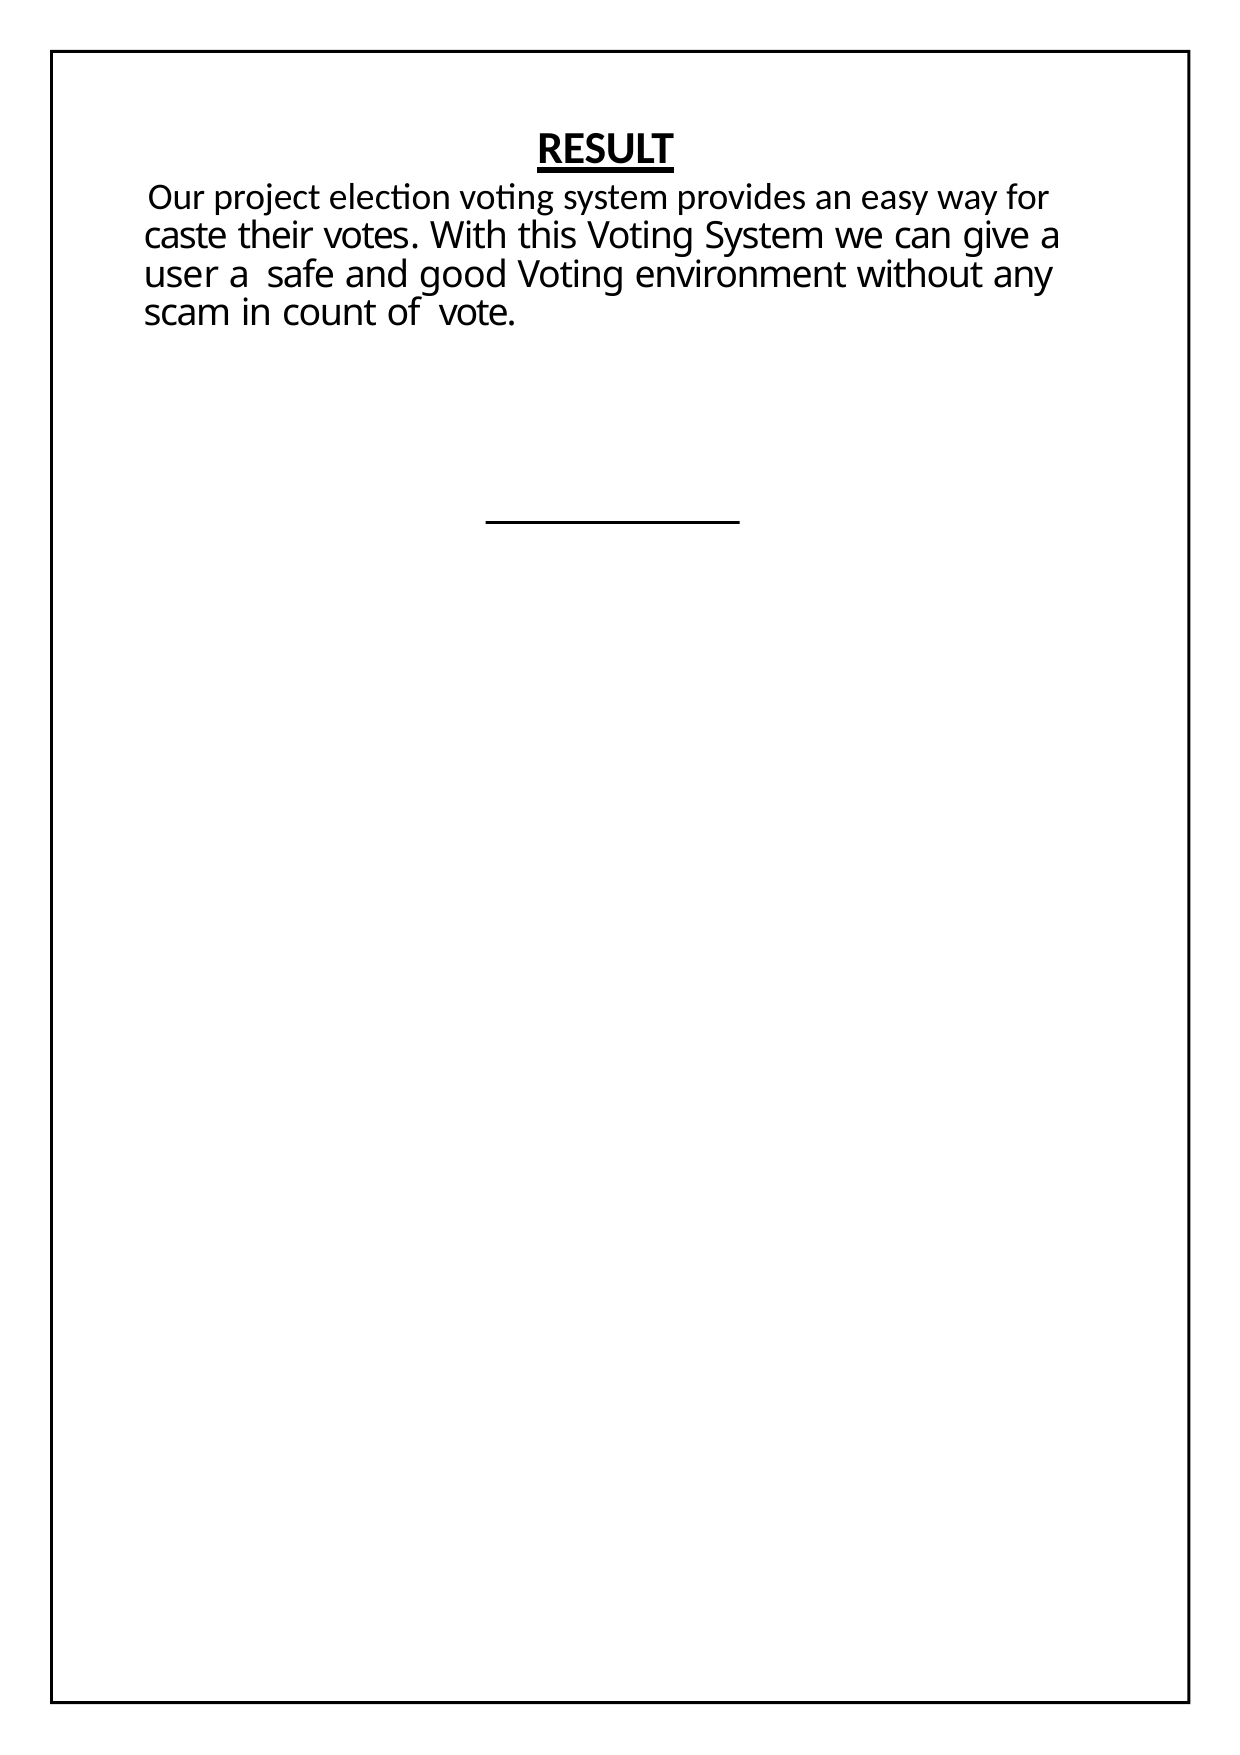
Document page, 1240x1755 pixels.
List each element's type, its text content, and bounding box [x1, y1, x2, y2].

text_box RESULT Our project election voting system provides an easy way for caste their votes. With this Voting System we can give a user a safe and good Voting environment without any scam in count of vote. [141, 116, 1125, 334]
text_box [50, 49, 1191, 1705]
